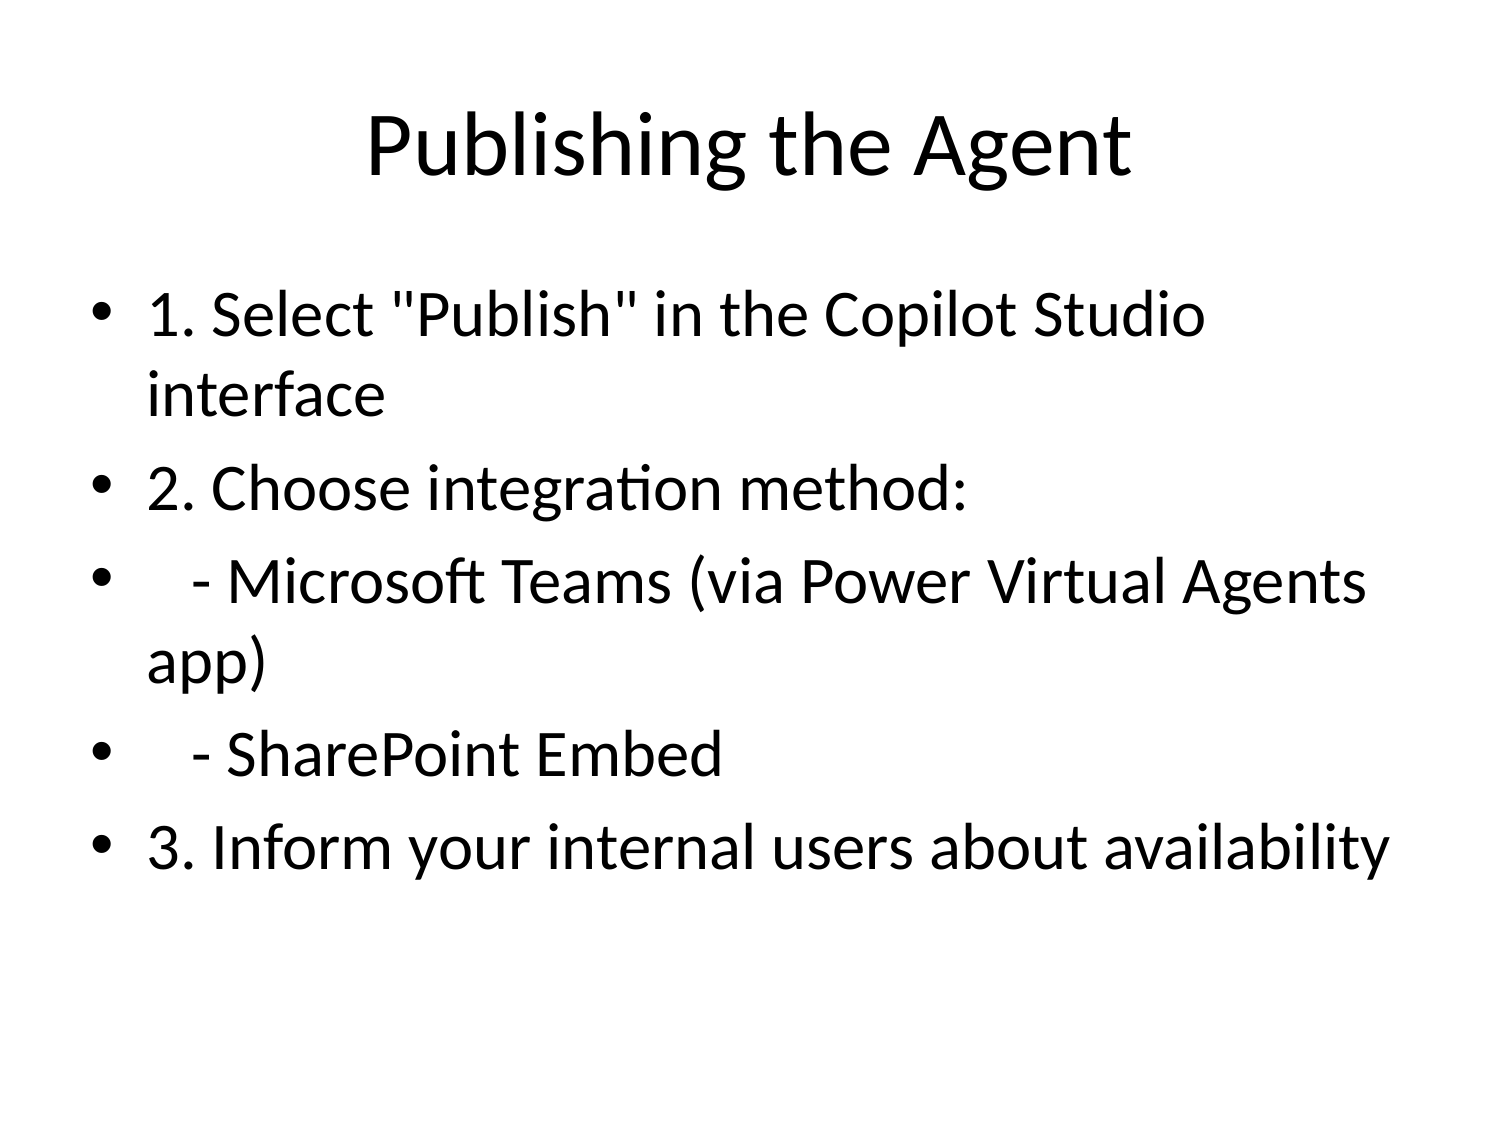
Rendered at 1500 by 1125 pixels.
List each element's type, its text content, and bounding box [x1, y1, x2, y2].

title Publishing the Agent [75, 45, 1425, 233]
list 1. Select "Publish" in the Copilot Studio interface 2. Choose integration method: - Microsoft Teams (via Power Virtual Agents app) - SharePoint Embed 3. Inform your internal users about availability [75, 262, 1425, 1005]
